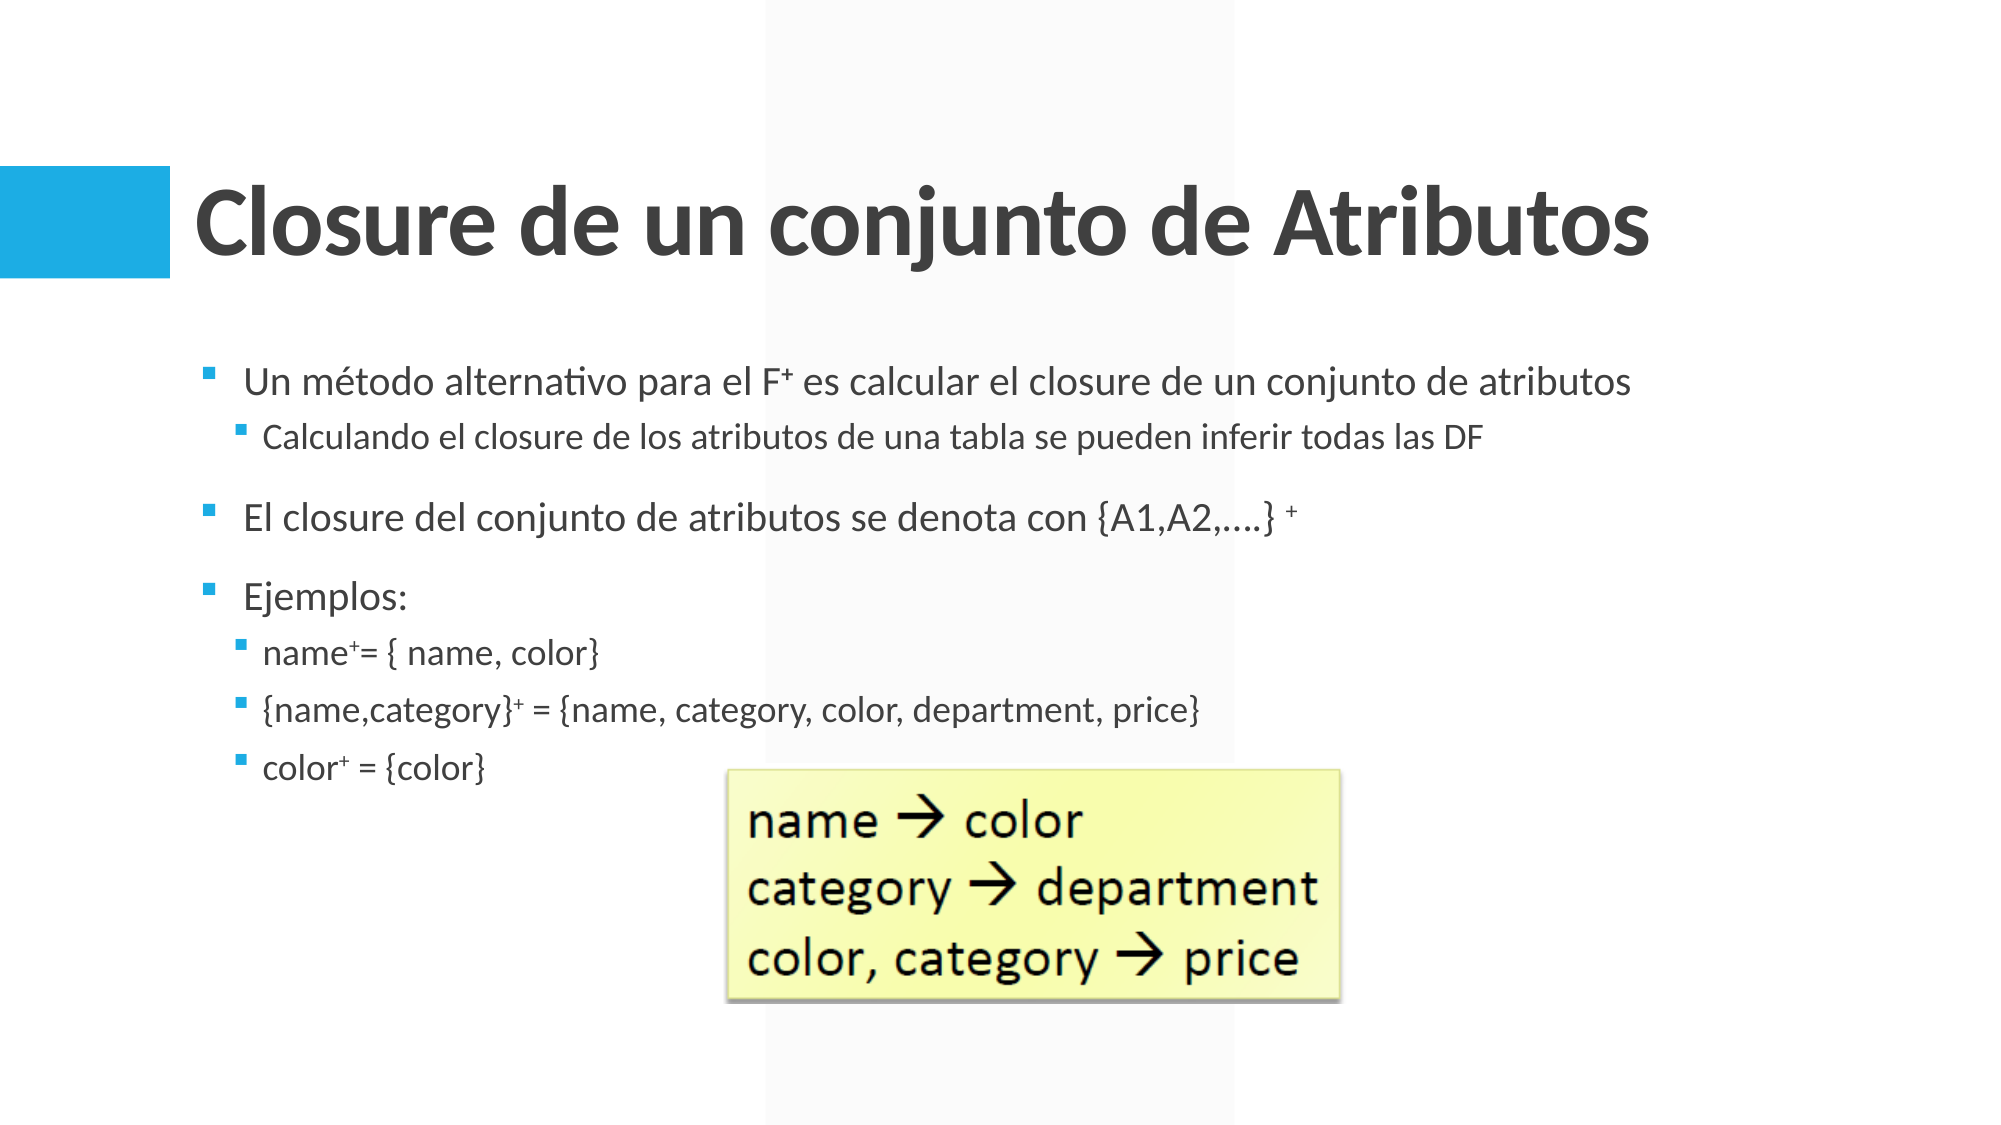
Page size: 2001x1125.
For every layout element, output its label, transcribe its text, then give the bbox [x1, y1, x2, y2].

picture [723, 762, 1348, 1005]
title Closure de un conjunto de Atributos [180, 47, 1830, 285]
list Un método alternativo para el F+ es calcular el closure de un conjunto de atributos Calculando el closure de los atributos de una tabla se pueden inferir todas las DF El closure del conjunto de atributos se denota con {A1,A2,….} + Ejemplos: name+= { name, color} {name,category}+ = {name, category, color, department, price} color+ = {color} [199, 345, 1850, 963]
